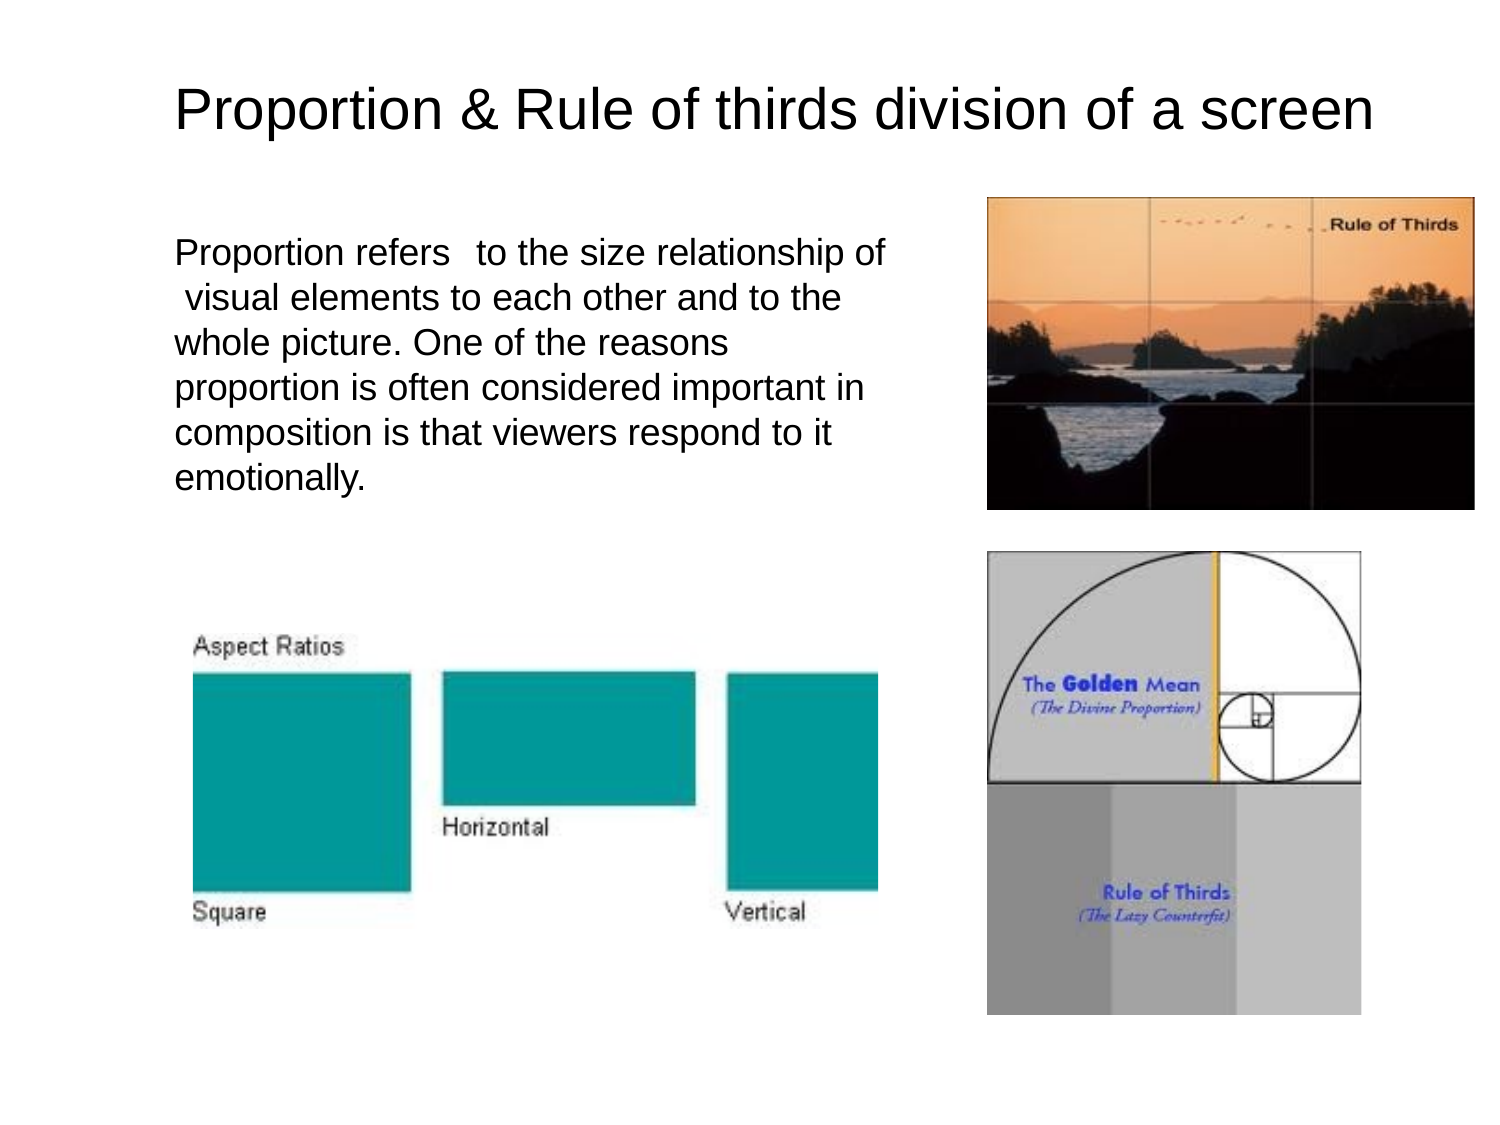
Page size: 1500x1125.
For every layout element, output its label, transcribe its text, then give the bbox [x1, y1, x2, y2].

text_box [192, 633, 879, 929]
title Proportion & Rule of thirds division of a screen [122, 68, 1378, 259]
text_box [987, 197, 1475, 510]
text_box Proportion refers to the size relationship of visual elements to each other and to the whole picture. One of the reasons proportion is often considered important in composition is that viewers respond to it emotionally. [172, 225, 891, 498]
text_box [987, 551, 1362, 1015]
